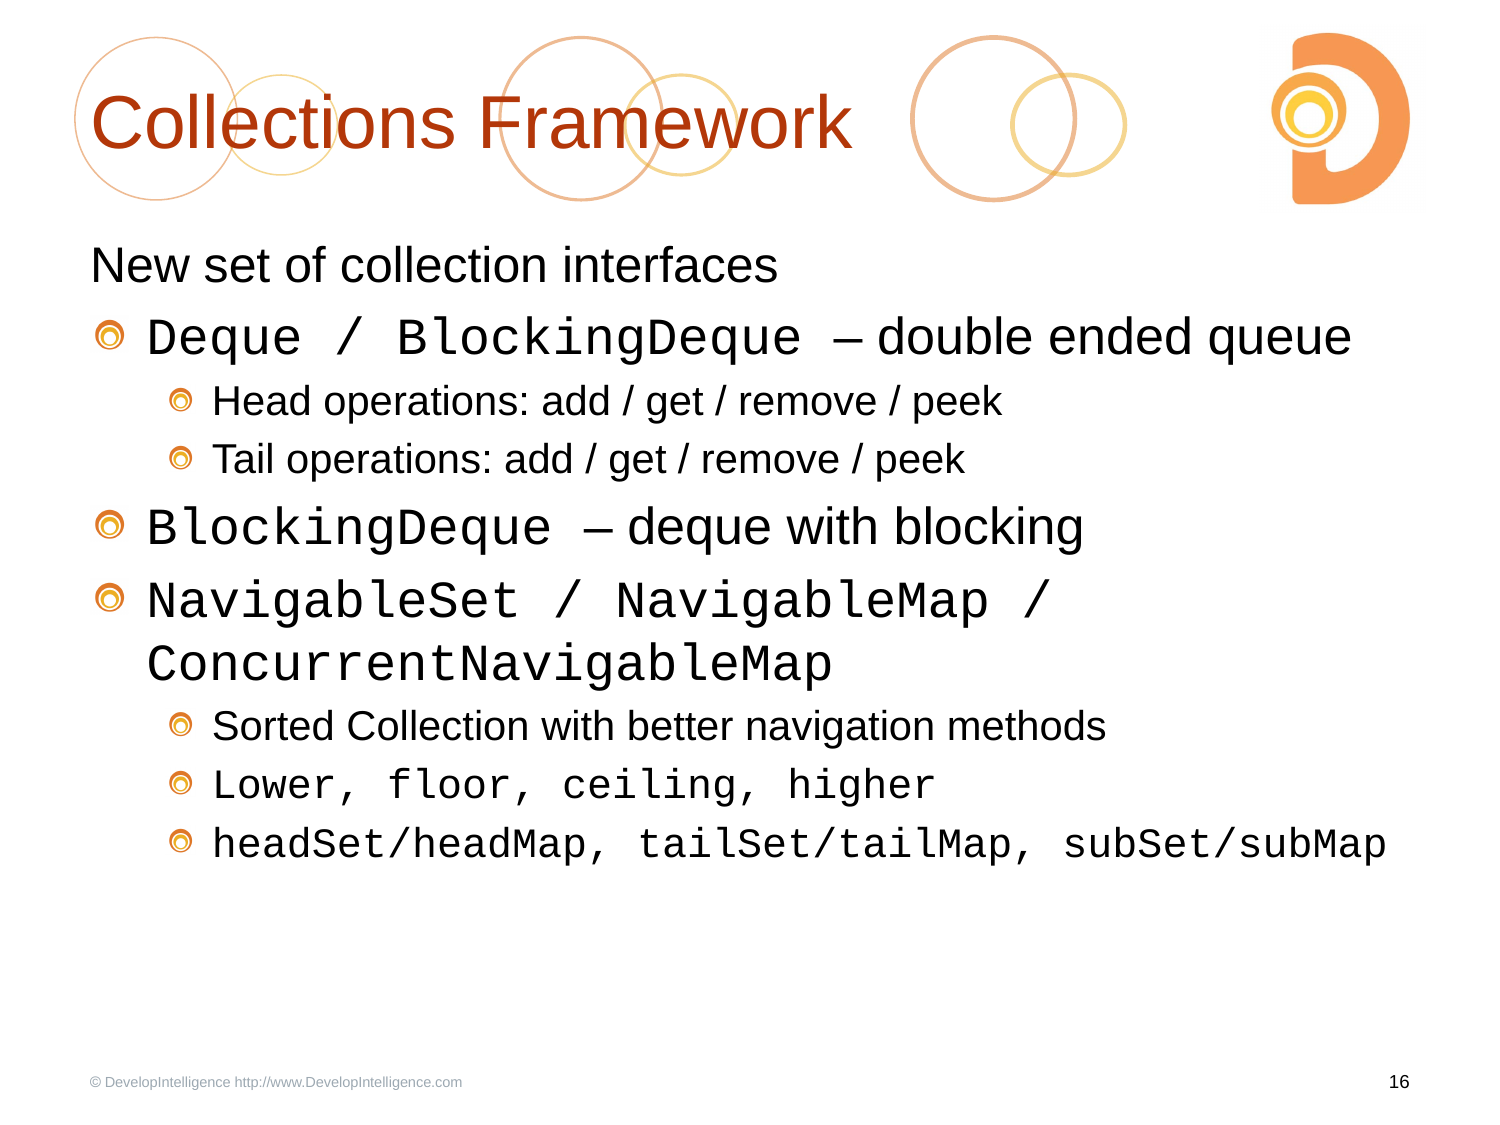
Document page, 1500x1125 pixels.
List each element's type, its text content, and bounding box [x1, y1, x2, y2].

picture [165, 767, 196, 797]
picture [165, 384, 196, 414]
picture [90, 578, 129, 615]
list New set of collection interfaces Deque / BlockingDeque – double ended queue Head operations: add / get / remove / peek Tail operations: add / get / remove / peek BlockingDeque – deque with blocking NavigableSet / NavigableMap / ConcurrentNavigableMap Sorted Collection with better navigation methods Lower, floor, ceiling, higher headSet/headMap, tailSet/tailMap, subSet/subMap [74, 224, 1426, 1051]
slide_number 16 [1074, 1062, 1426, 1101]
picture [165, 825, 196, 855]
title Collections Framework [74, 65, 1426, 172]
picture [165, 442, 196, 472]
picture [165, 708, 196, 739]
picture [90, 505, 129, 542]
picture [90, 315, 129, 353]
footer  DevelopIntelligence http://www.DevelopIntelligence.com [74, 1062, 551, 1101]
